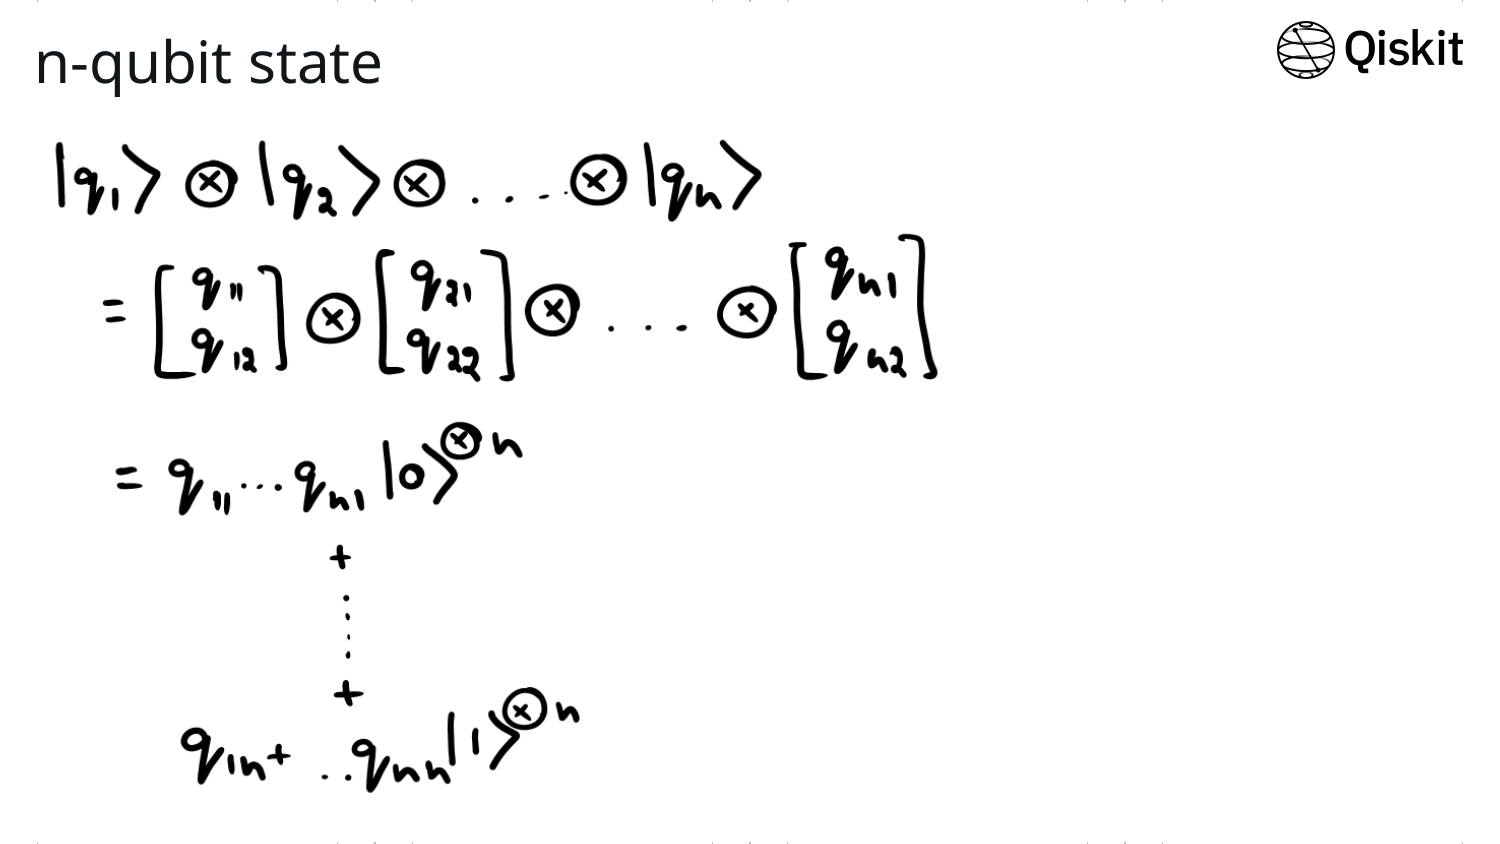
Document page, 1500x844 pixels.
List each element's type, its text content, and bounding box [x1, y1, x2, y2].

title n-qubit state [34, 33, 1125, 272]
picture [1277, 21, 1463, 79]
picture [34, 121, 971, 805]
